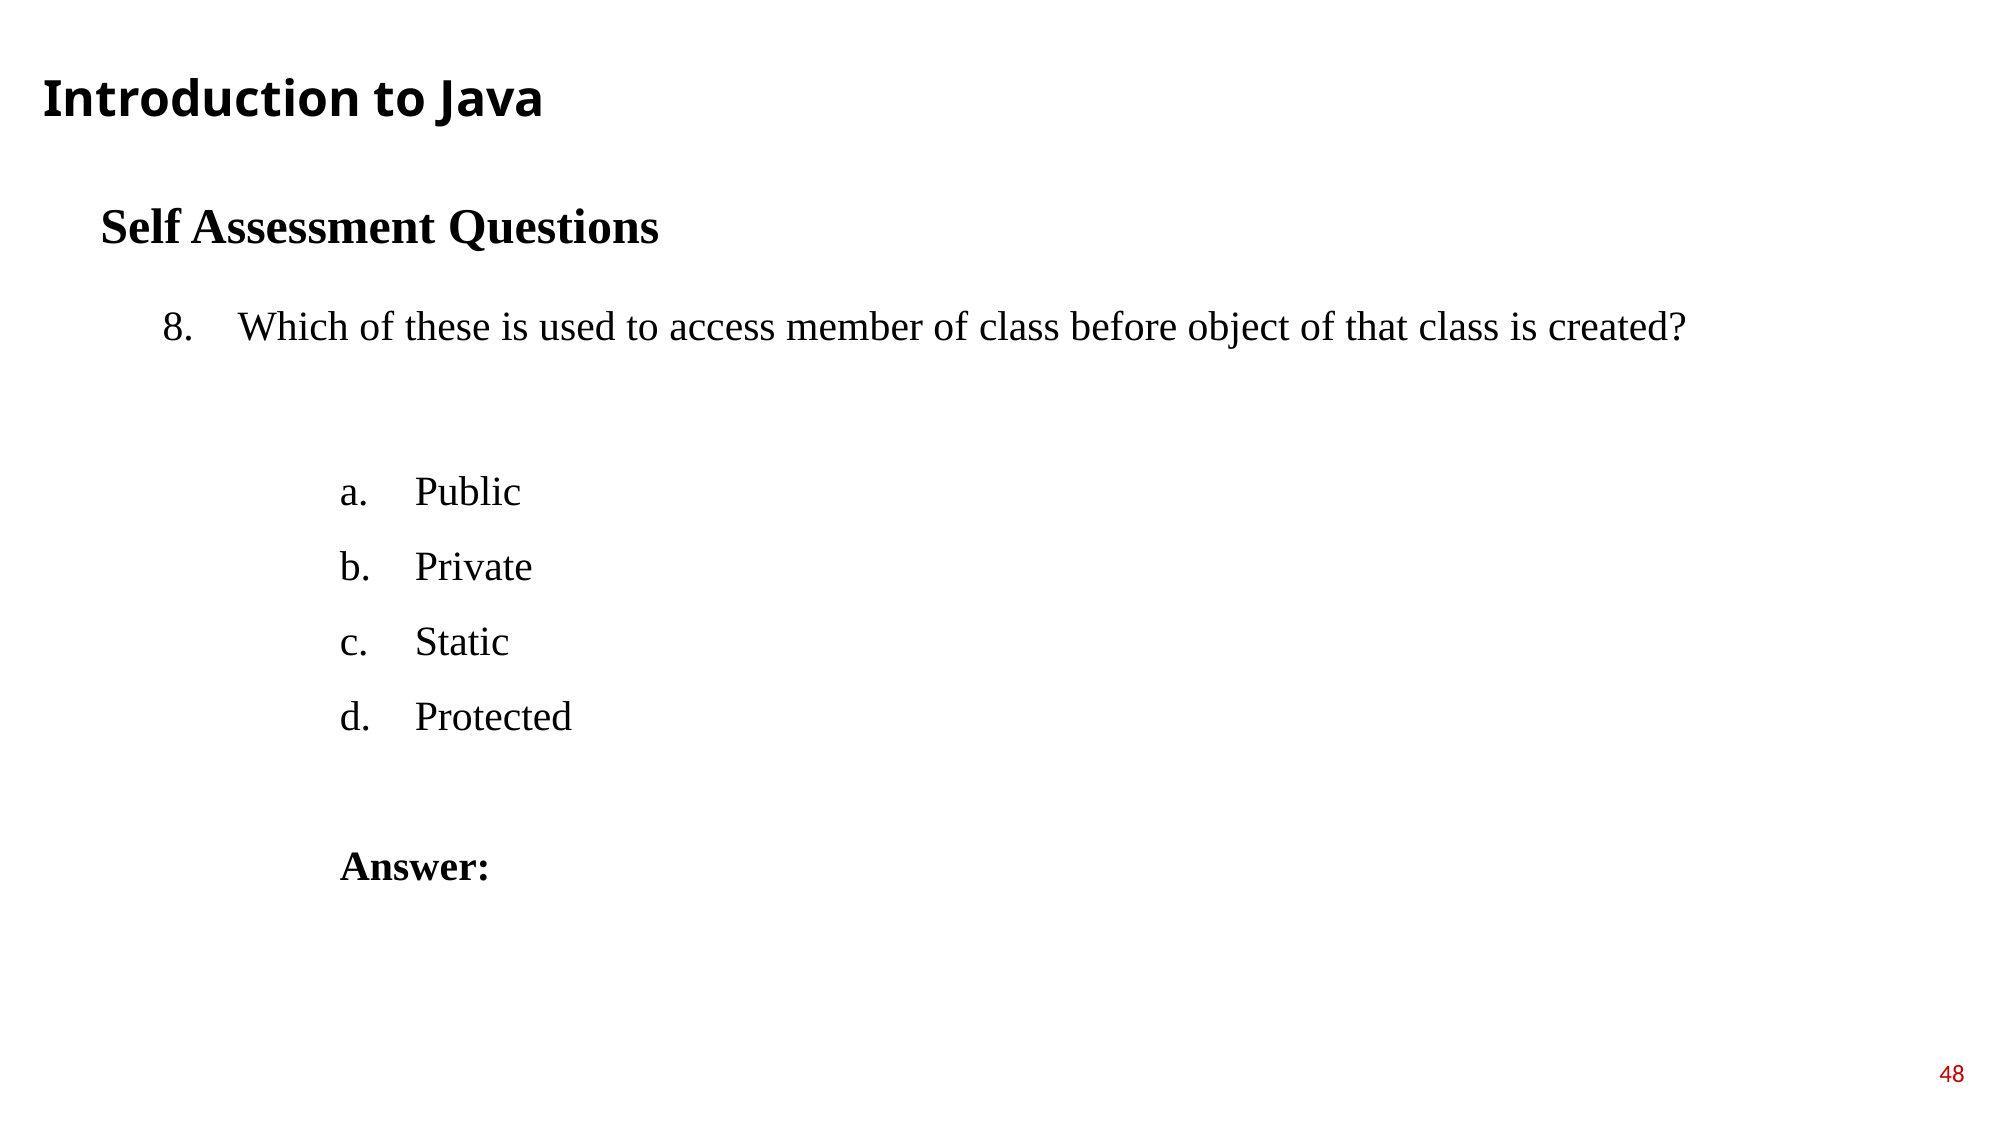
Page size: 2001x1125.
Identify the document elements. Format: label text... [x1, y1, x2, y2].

text_box Self Assessment Questions [33, 186, 1976, 262]
text_box Introduction to Java [33, 59, 1716, 135]
text_box Which of these is used to access member of class before object of that class is created? [95, 291, 2000, 357]
text_box Public Private Static Protected Answer: [265, 430, 1266, 896]
slide_number 48 [1929, 738, 1973, 1125]
